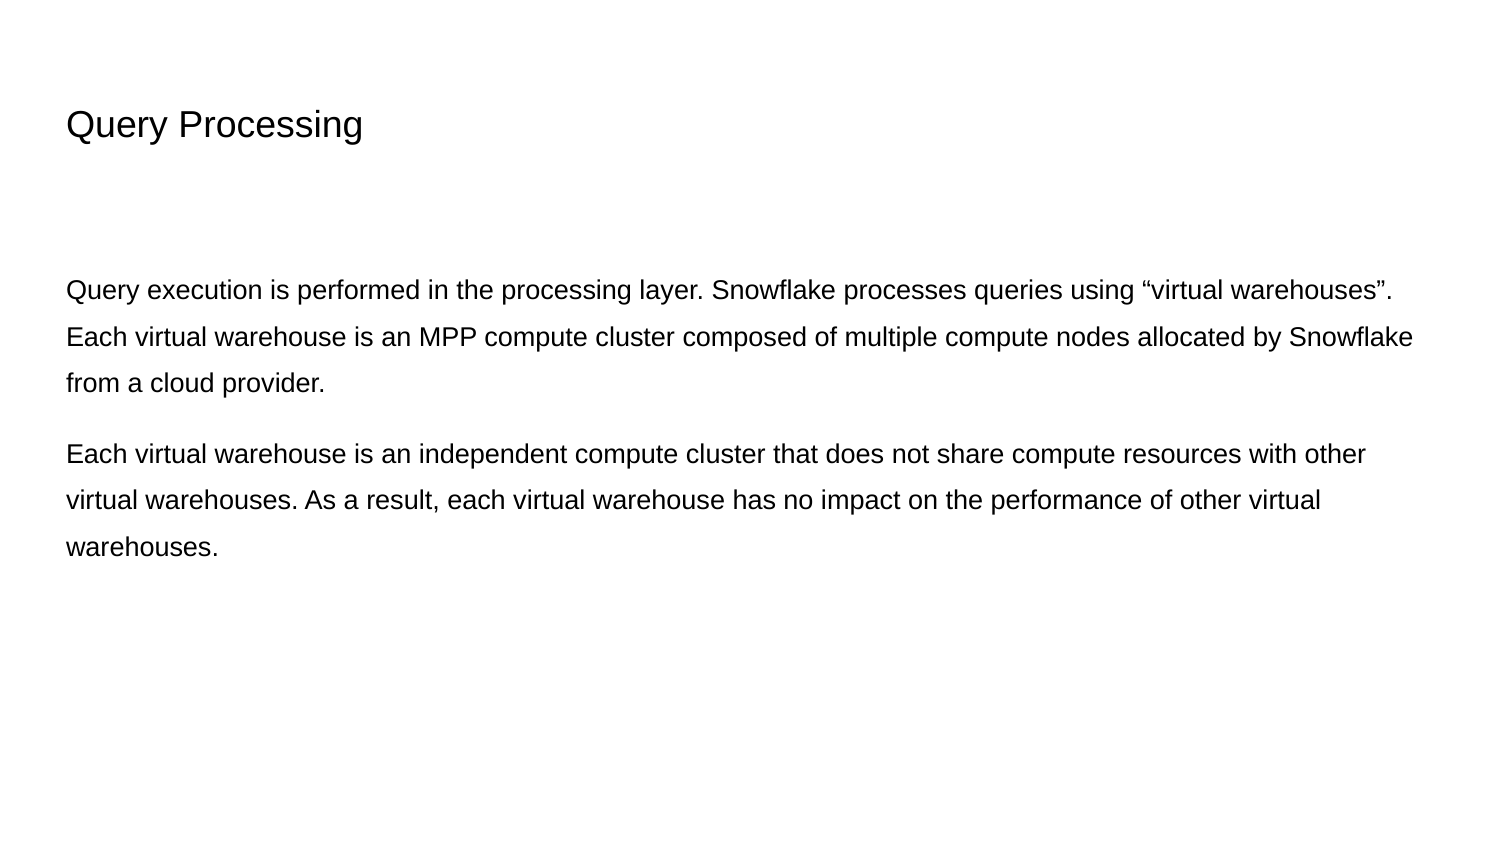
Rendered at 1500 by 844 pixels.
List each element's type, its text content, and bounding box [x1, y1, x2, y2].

title Query Processing [51, 72, 1449, 167]
list Query execution is performed in the processing layer. Snowflake processes queries using “virtual warehouses”. Each virtual warehouse is an MPP compute cluster composed of multiple compute nodes allocated by Snowflake from a cloud provider. Each virtual warehouse is an independent compute cluster that does not share compute resources with other virtual warehouses. As a result, each virtual warehouse has no impact on the performance of other virtual warehouses. [51, 189, 1449, 750]
